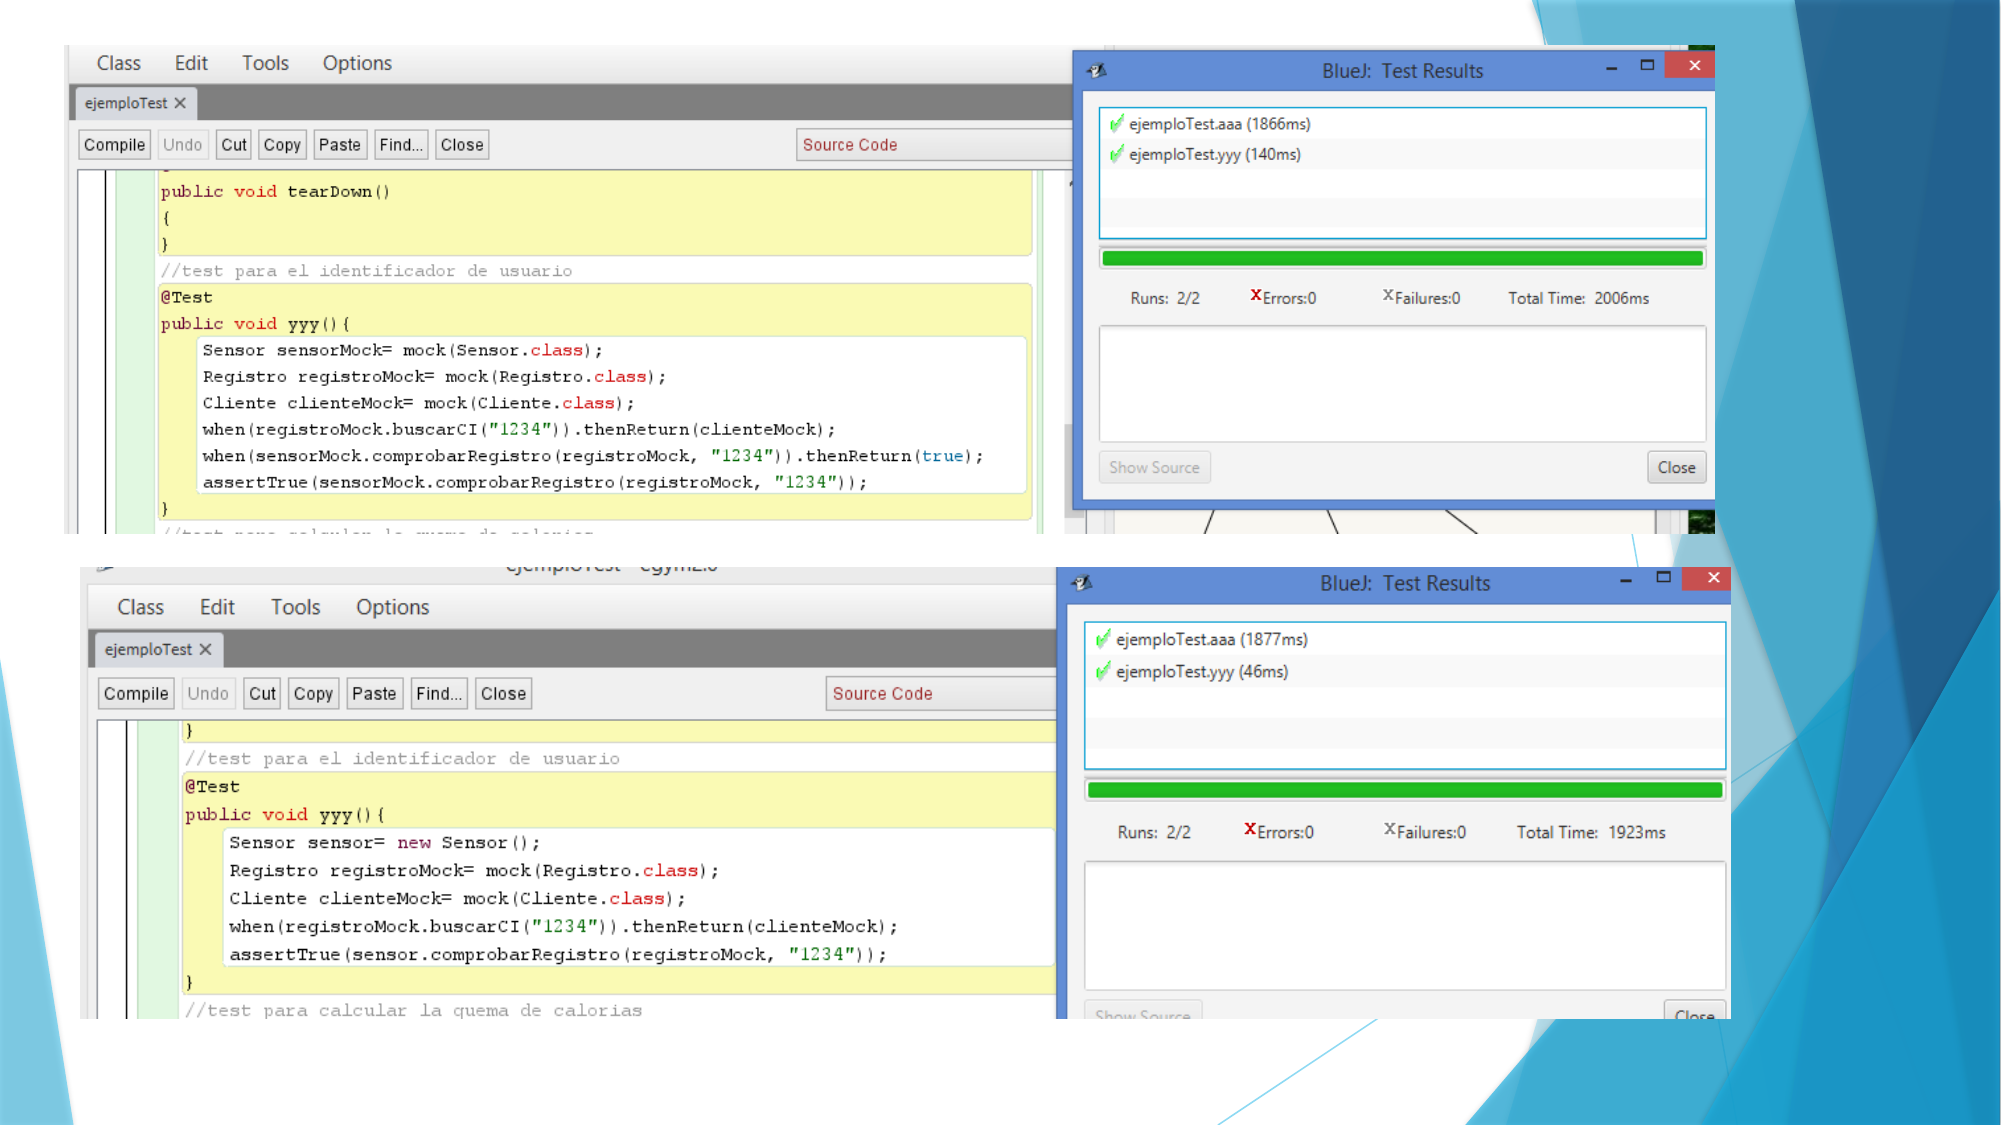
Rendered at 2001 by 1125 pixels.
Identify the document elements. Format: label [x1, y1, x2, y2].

picture [80, 567, 1732, 1020]
picture [63, 44, 1715, 535]
